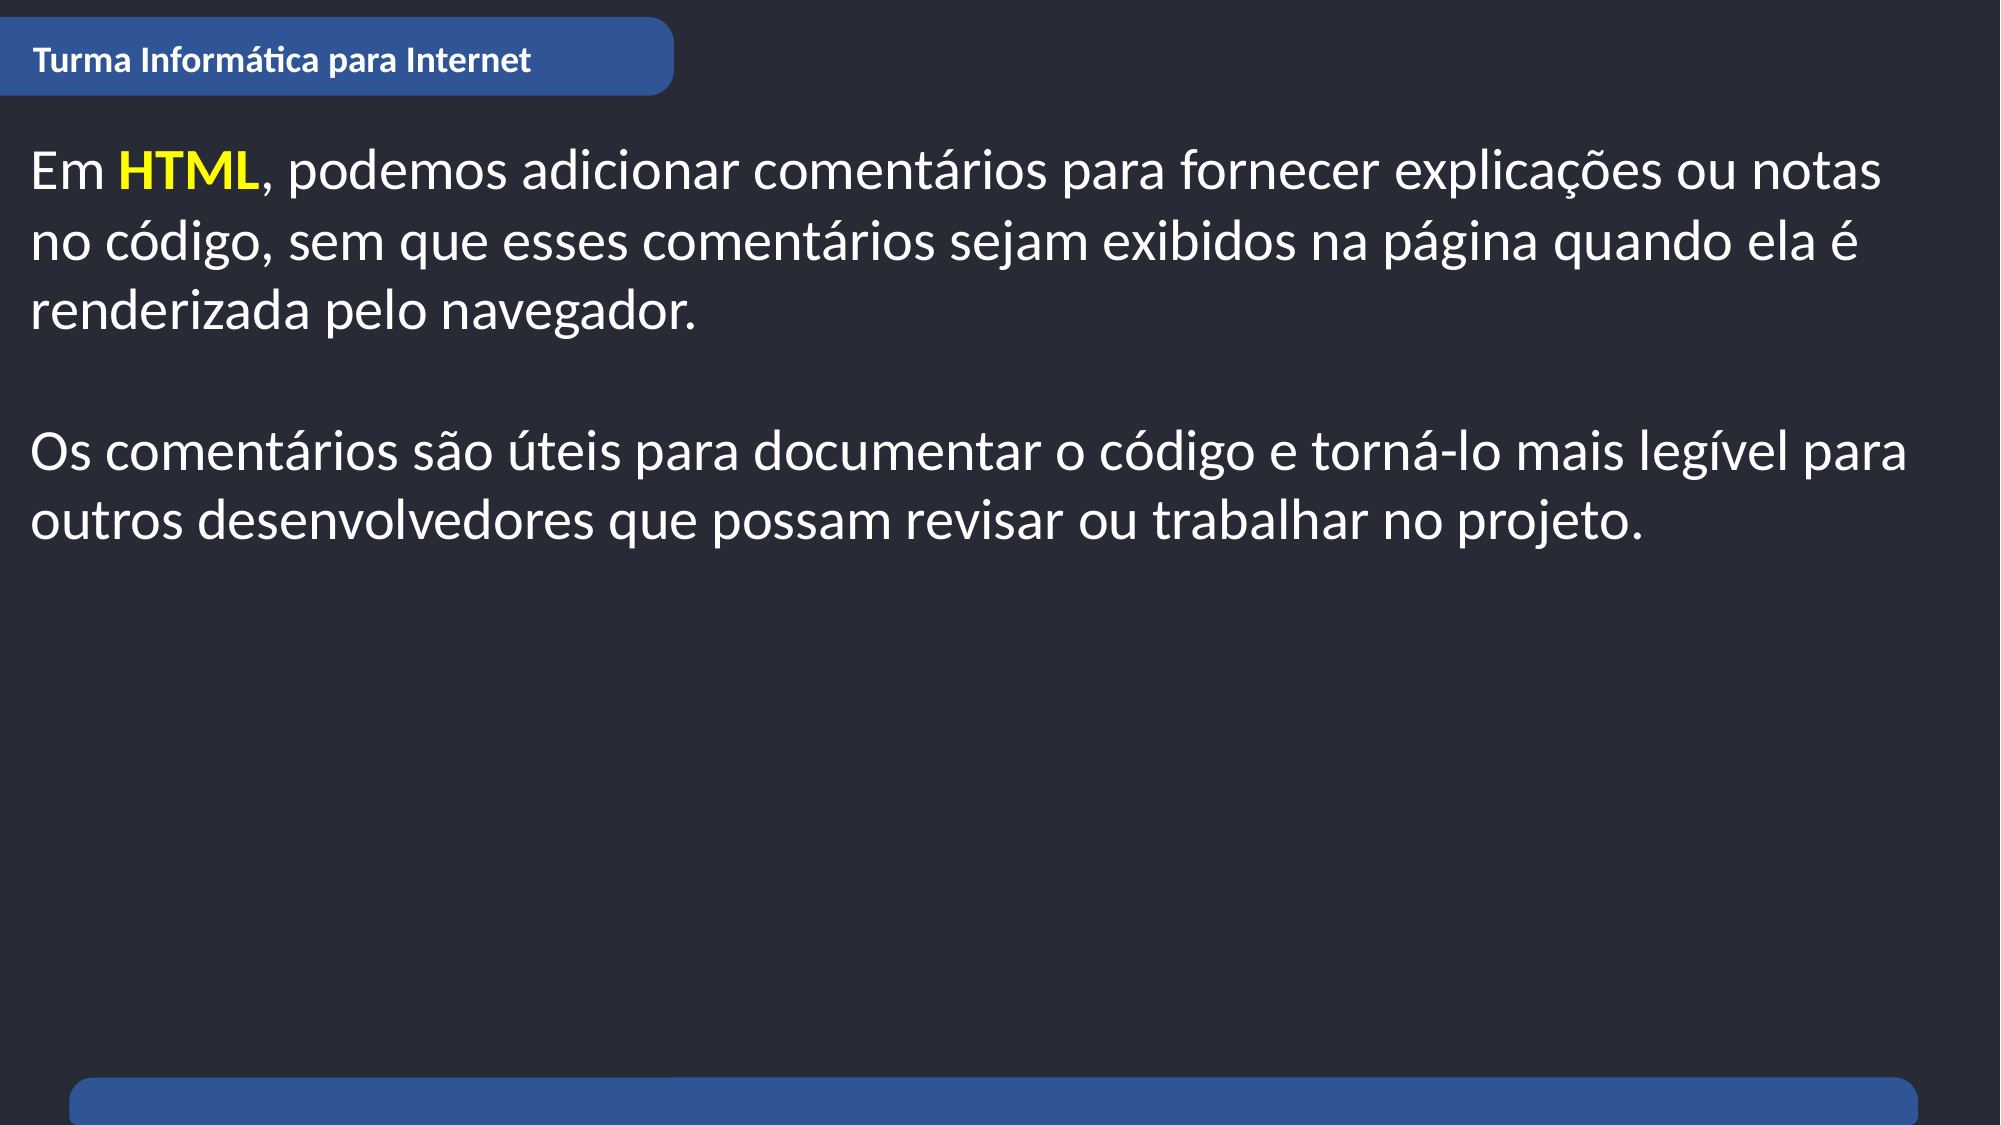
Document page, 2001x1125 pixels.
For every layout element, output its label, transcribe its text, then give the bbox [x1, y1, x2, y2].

text_box Turma Informática para Internet [18, 27, 548, 88]
text_box [68, 1076, 1919, 1125]
text_box [0, 15, 675, 97]
text_box Em HTML, podemos adicionar comentários para fornecer explicações ou notas no código, sem que esses comentários sejam exibidos na página quando ela é renderizada pelo navegador. Os comentários são úteis para documentar o código e torná-lo mais legível para outros desenvolvedores que possam revisar ou trabalhar no projeto. [15, 124, 1948, 559]
